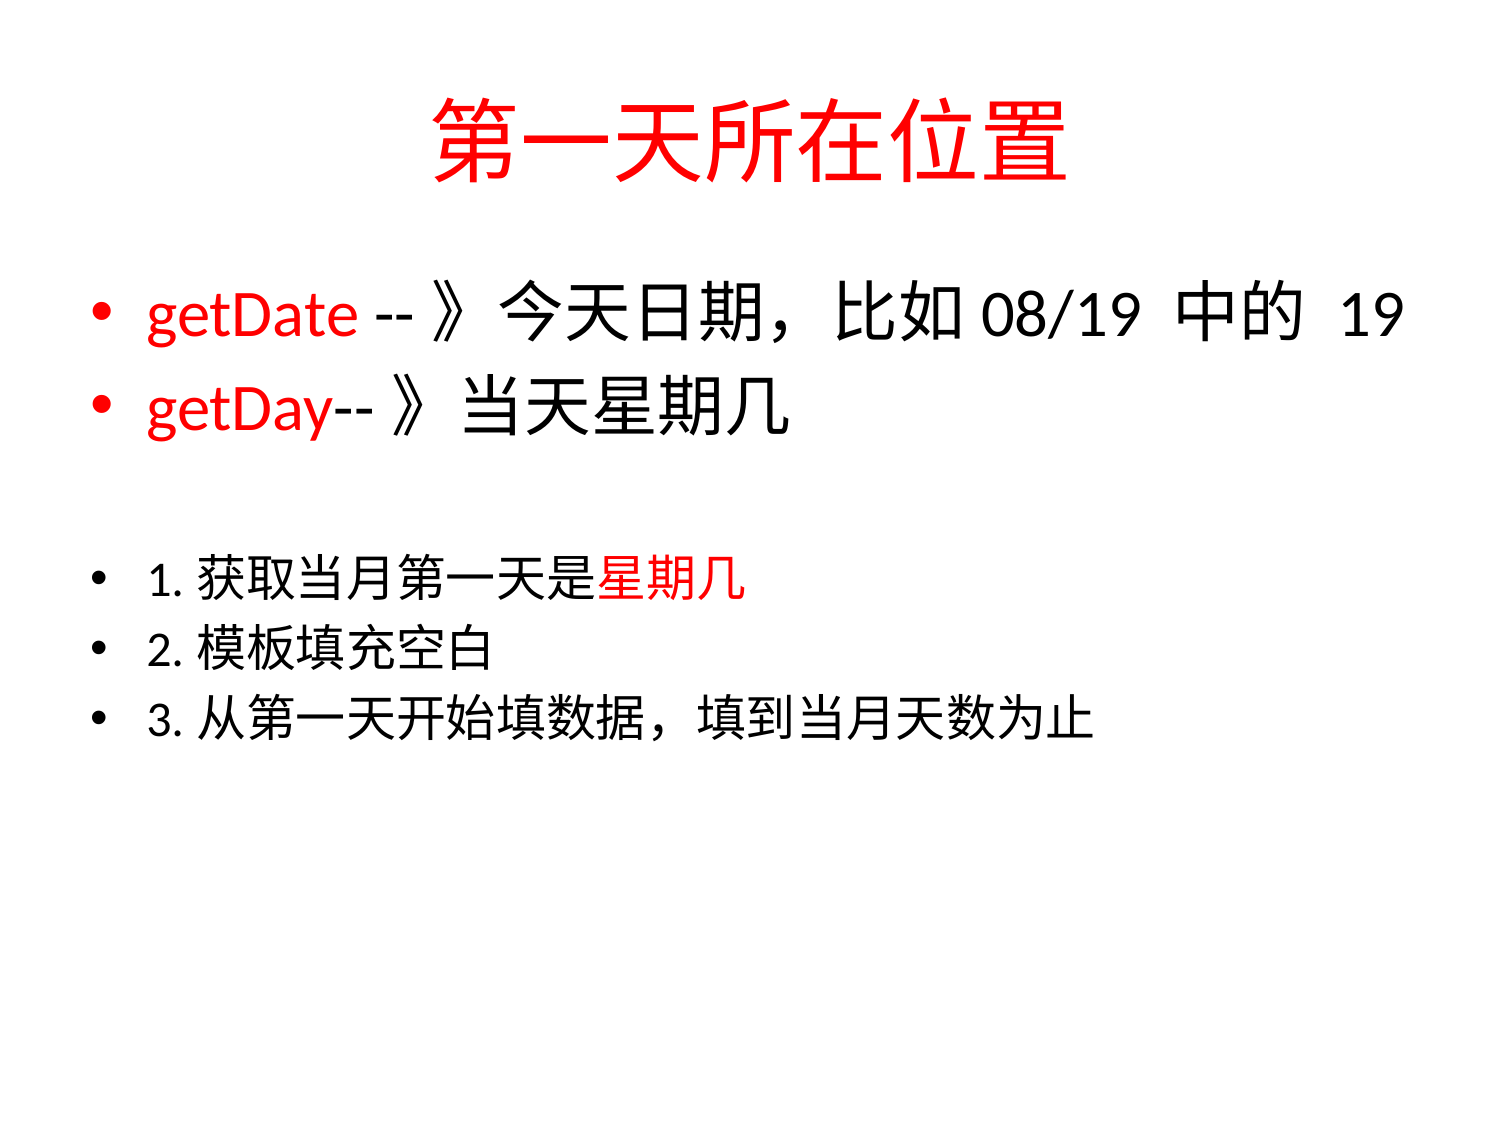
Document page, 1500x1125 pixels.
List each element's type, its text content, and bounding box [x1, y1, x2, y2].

list getDate --》今天日期，比如08/19 中的 19 getDay--》当天星期几 1.获取当月第一天是星期几 2.模板填充空白 3.从第一天开始填数据，填到当月天数为止 [75, 262, 1425, 1005]
title 第一天所在位置 [75, 45, 1425, 233]
